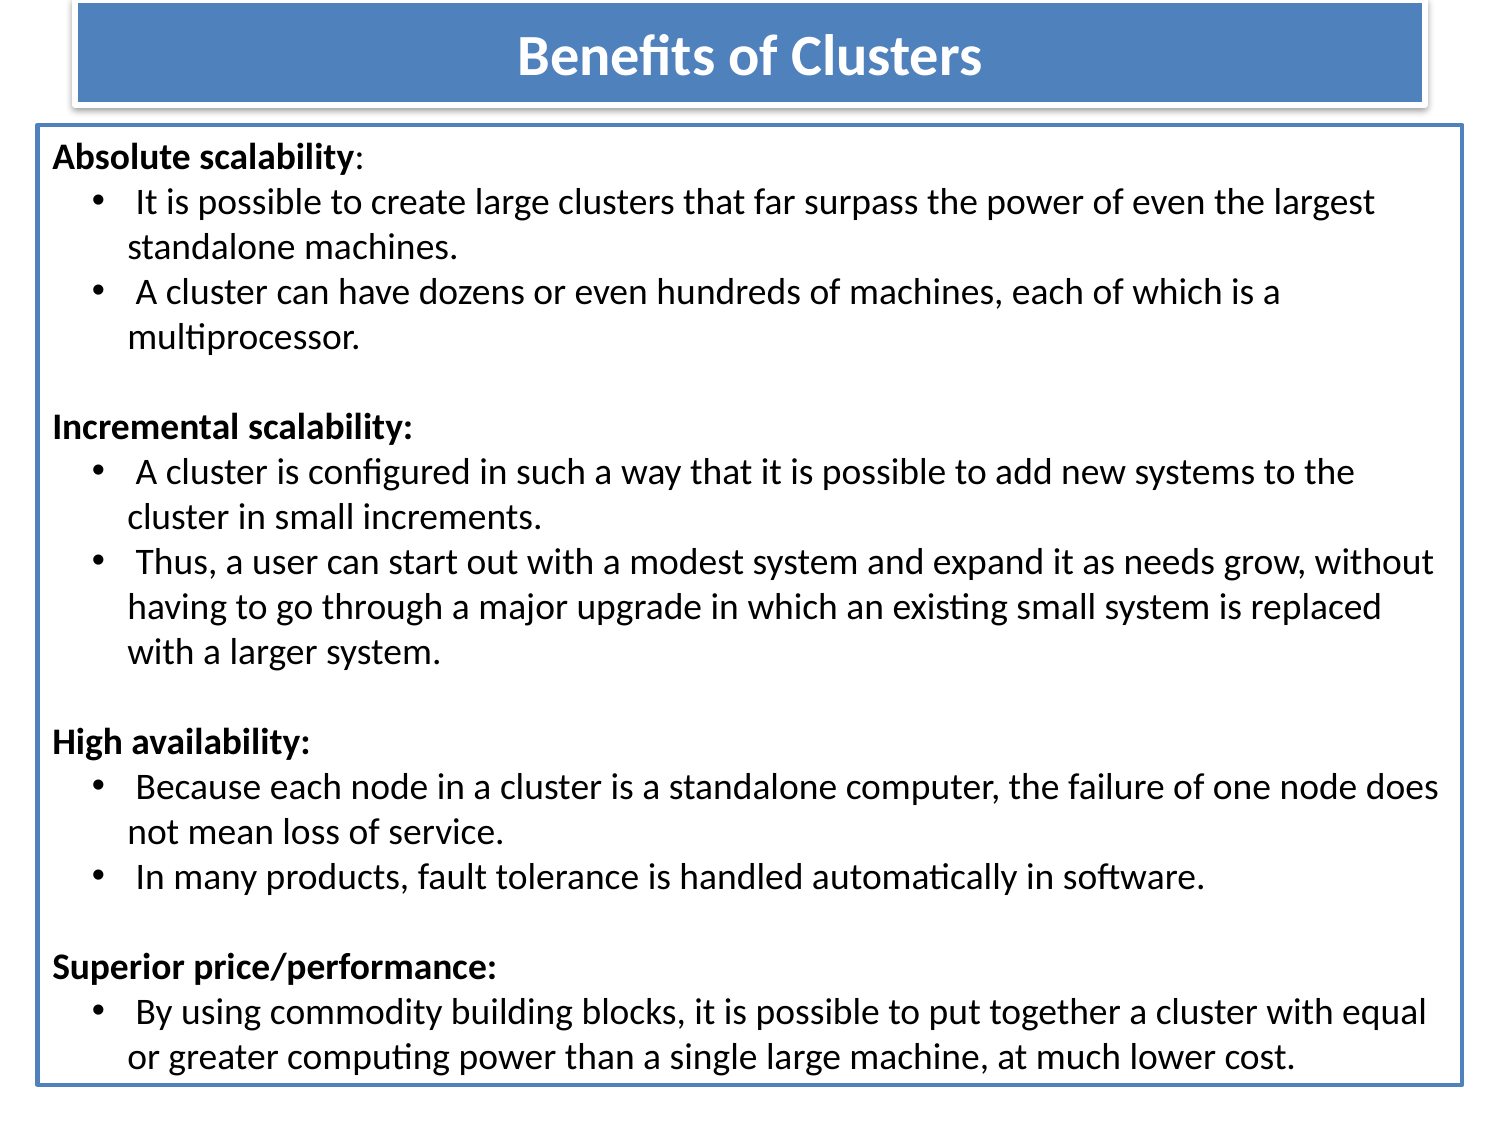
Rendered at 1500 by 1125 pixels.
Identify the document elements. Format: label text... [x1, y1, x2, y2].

title Benefits of Clusters [72, 0, 1428, 108]
text_box Absolute scalability: It is possible to create large clusters that far surpass the power of even the largest standalone machines. A cluster can have dozens or even hundreds of machines, each of which is a multiprocessor. Incremental scalability: A cluster is configured in such a way that it is possible to add new systems to the cluster in small increments. Thus, a user can start out with a modest system and expand it as needs grow, without having to go through a major upgrade in which an existing small system is replaced with a larger system. High availability: Because each node in a cluster is a standalone computer, the failure of one node does not mean loss of service. In many products, fault tolerance is handled automatically in software. Superior price/performance: By using commodity building blocks, it is possible to put together a cluster with equal or greater computing power than a single large machine, at much lower cost. [35, 123, 1464, 1087]
